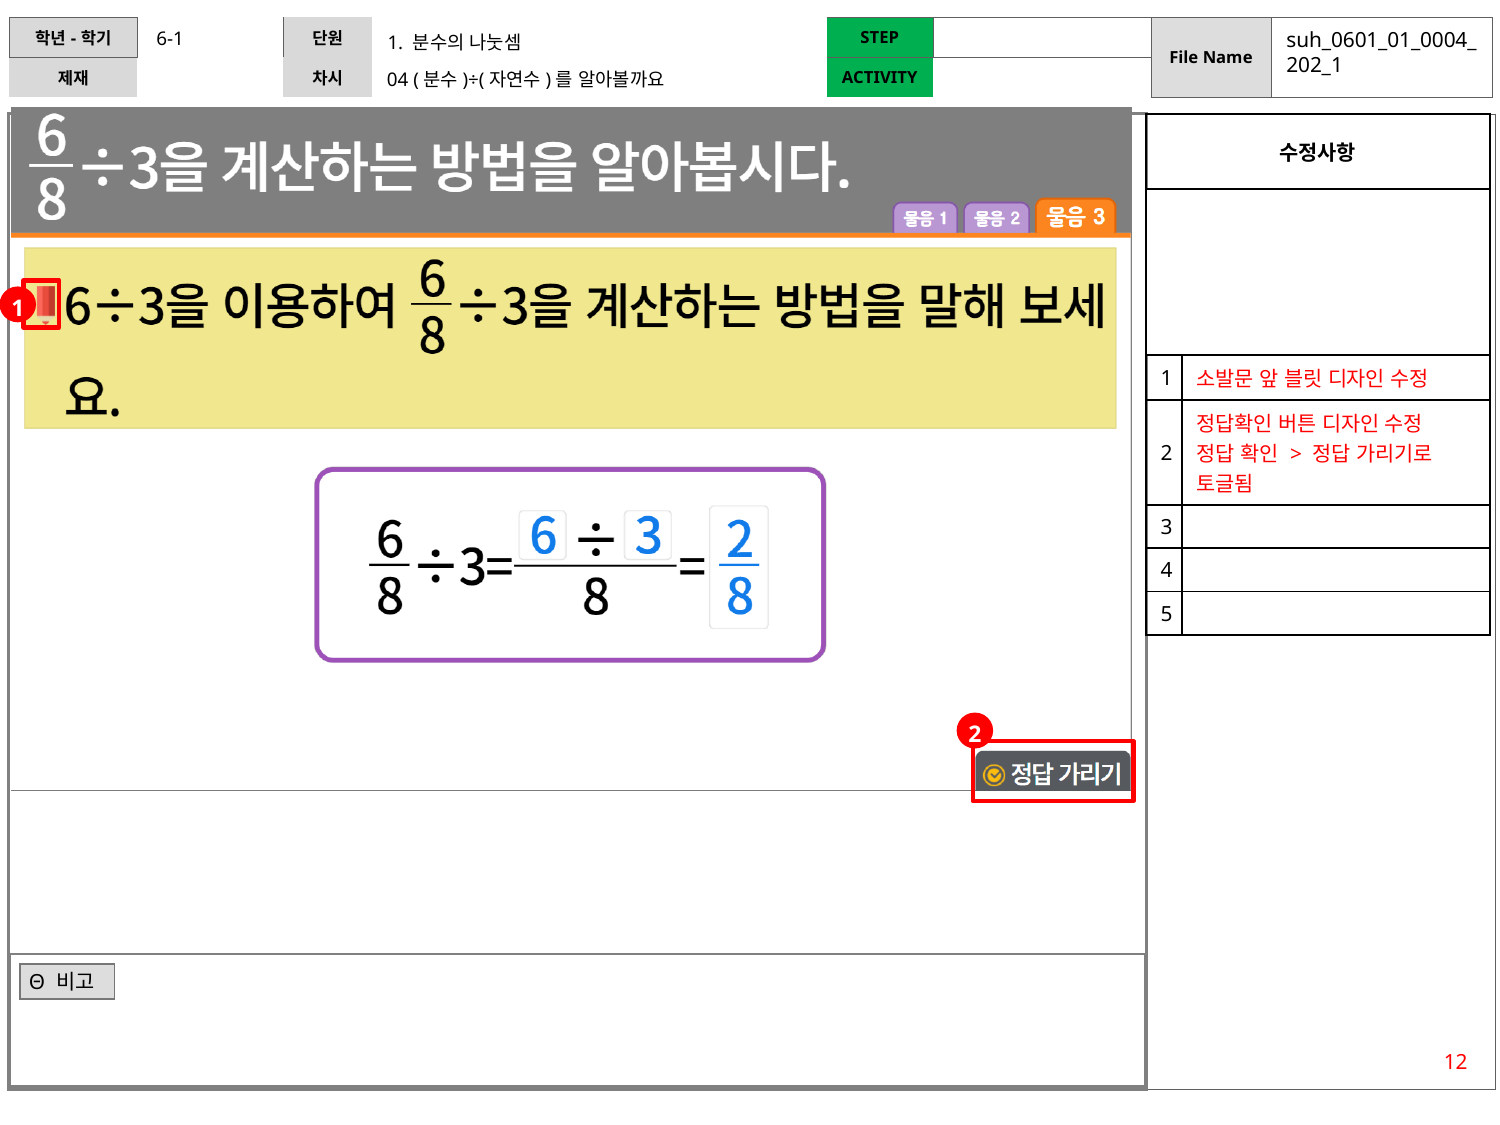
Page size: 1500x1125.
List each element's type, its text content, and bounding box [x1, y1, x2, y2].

text_box suh_0601_01_0004_202_1 [1271, 18, 1500, 84]
text_box 6-1 [141, 18, 284, 55]
text_box 04 (분수)÷(자연수)를 알아볼까요 [372, 60, 821, 96]
text_box [971, 792, 1135, 803]
table_cell 4 [1147, 549, 1181, 591]
table_cell 3 [1147, 506, 1181, 547]
table_cell 5 [1147, 592, 1181, 634]
picture [10, 107, 1132, 791]
table_cell [1183, 506, 1489, 547]
table_cell [1147, 190, 1489, 354]
table_cell [1183, 592, 1489, 634]
table_cell 정답확인 버튼 디자인 수정 정답 확인 > 정답 가리기로 토글됨 [1183, 401, 1489, 504]
table_header 수정사항 [1147, 115, 1489, 188]
table_cell 2 [1147, 401, 1181, 504]
table_cell 소발문 앞 블릿 디자인 수정 [1183, 356, 1489, 399]
text_box 1. 분수의 나눗셈 [372, 23, 828, 48]
table_cell 1 [1147, 356, 1181, 399]
table_cell [1183, 549, 1489, 591]
